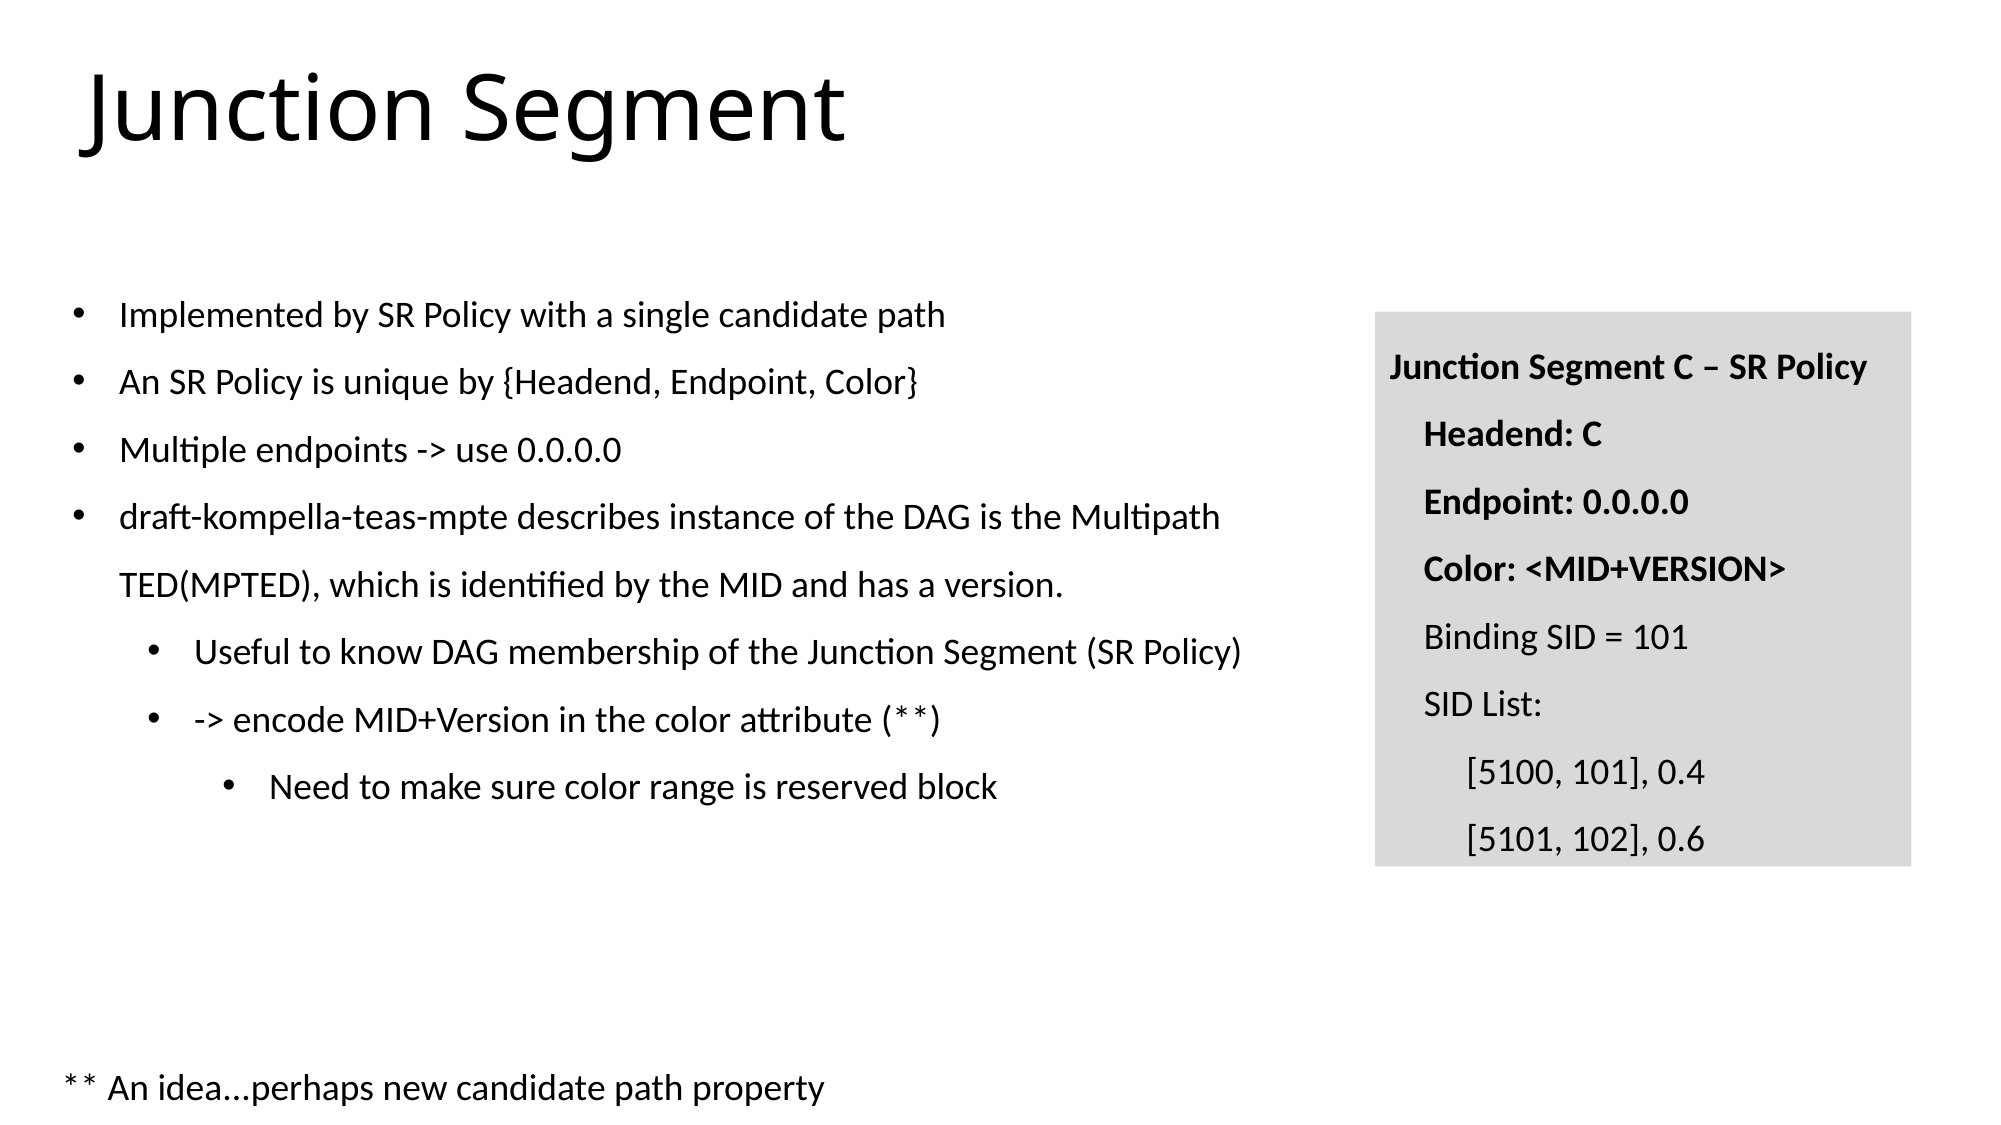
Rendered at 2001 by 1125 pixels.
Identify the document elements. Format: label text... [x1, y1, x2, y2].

text_box ** An idea...perhaps new candidate path property [0, 1032, 841, 1115]
text_box Junction Segment C – SR Policy Headend: C Endpoint: 0.0.0.0 Color: <MID+VERSION> Binding SID = 101 SID List: [5100, 101], 0.4 [5101, 102], 0.6 [1375, 311, 1912, 867]
title Junction Segment [71, 42, 1797, 260]
text_box Implemented by SR Policy with a single candidate path An SR Policy is unique by {Headend, Endpoint, Color} Multiple endpoints -> use 0.0.0.0 draft-kompella-teas-mpte describes instance of the DAG is the Multipath TED(MPTED), which is identified by the MID and has a version. Useful to know DAG membership of the Junction Segment (SR Policy) -> encode MID+Version in the color attribute (**) Need to make sure color range is reserved block [57, 259, 1300, 950]
